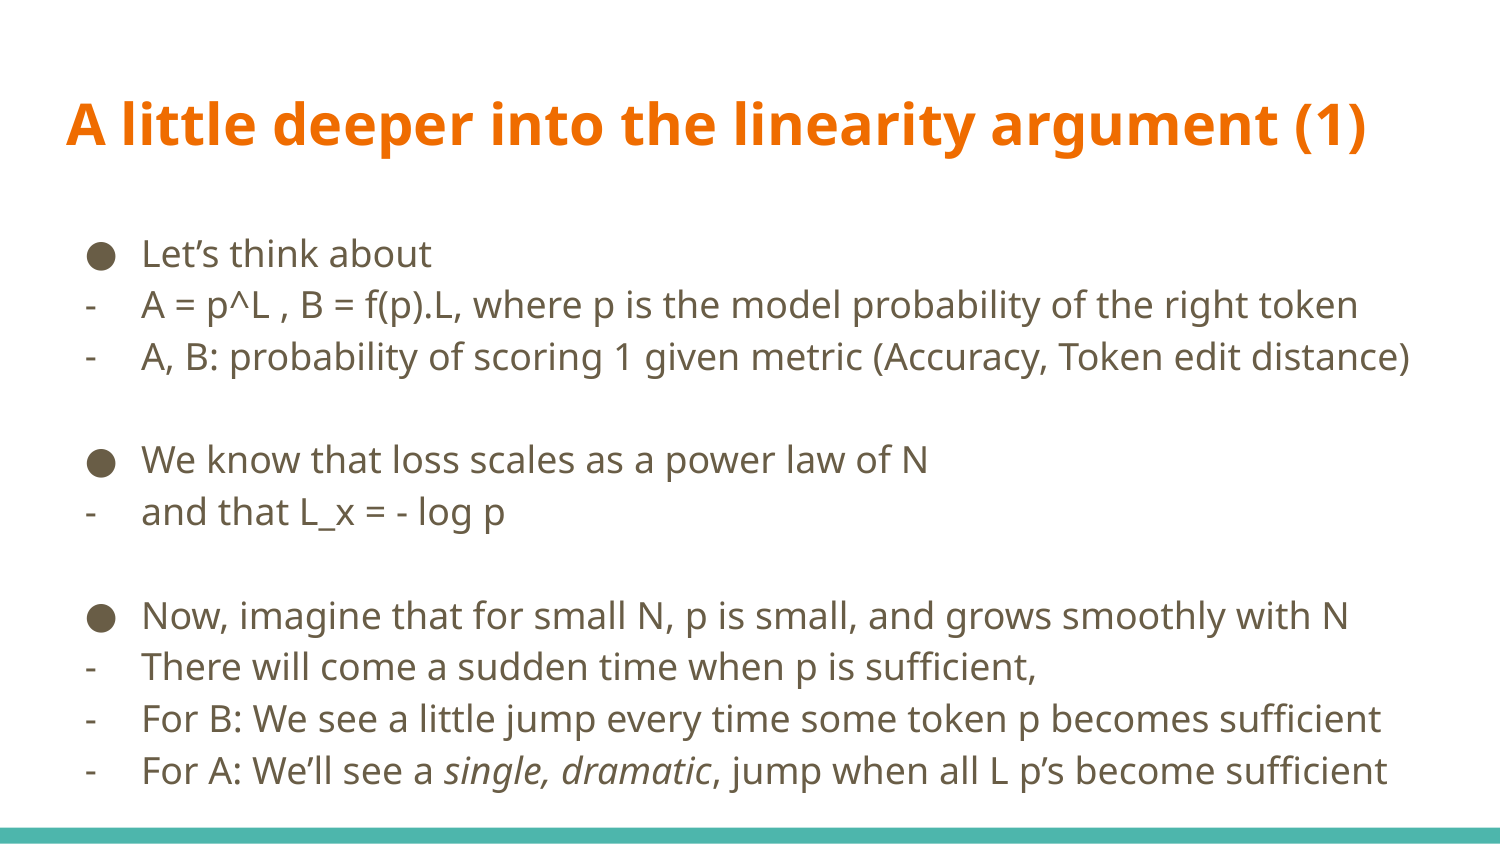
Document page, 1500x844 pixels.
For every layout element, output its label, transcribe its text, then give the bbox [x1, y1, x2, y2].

title A little deeper into the linearity argument (1) [51, 72, 1449, 189]
list Let’s think about A = p^L , B = f(p).L, where p is the model probability of the right token A, B: probability of scoring 1 given metric (Accuracy, Token edit distance) We know that loss scales as a power law of N and that L_x = - log p Now, imagine that for small N, p is small, and grows smoothly with N There will come a sudden time when p is sufficient, For B: We see a little jump every time some token p becomes sufficient For A: We’ll see a single, dramatic, jump when all L p’s become sufficient [51, 207, 1449, 813]
